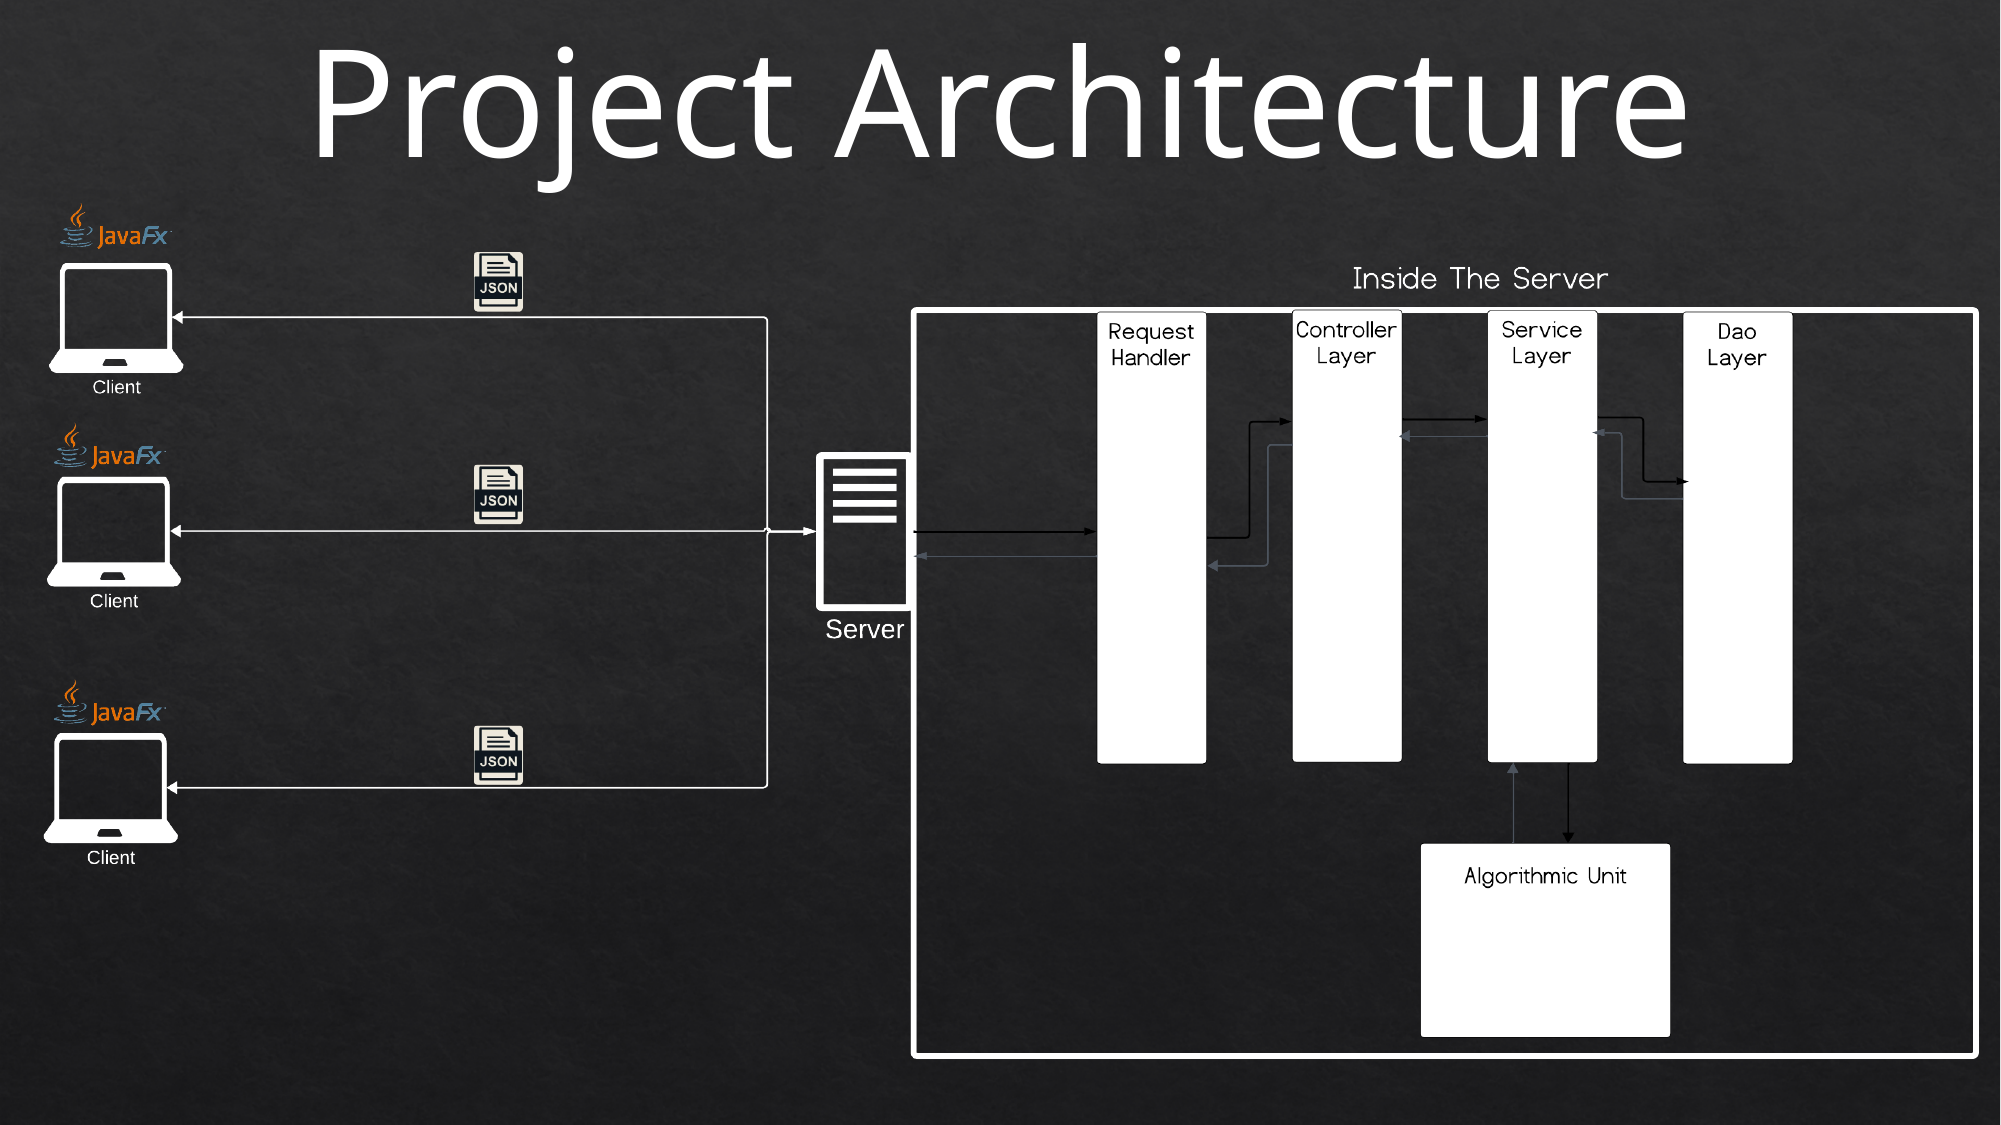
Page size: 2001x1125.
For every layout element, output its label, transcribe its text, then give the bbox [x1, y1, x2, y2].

text_box Project Architecture [0, 0, 2000, 175]
picture [0, 177, 2000, 1081]
